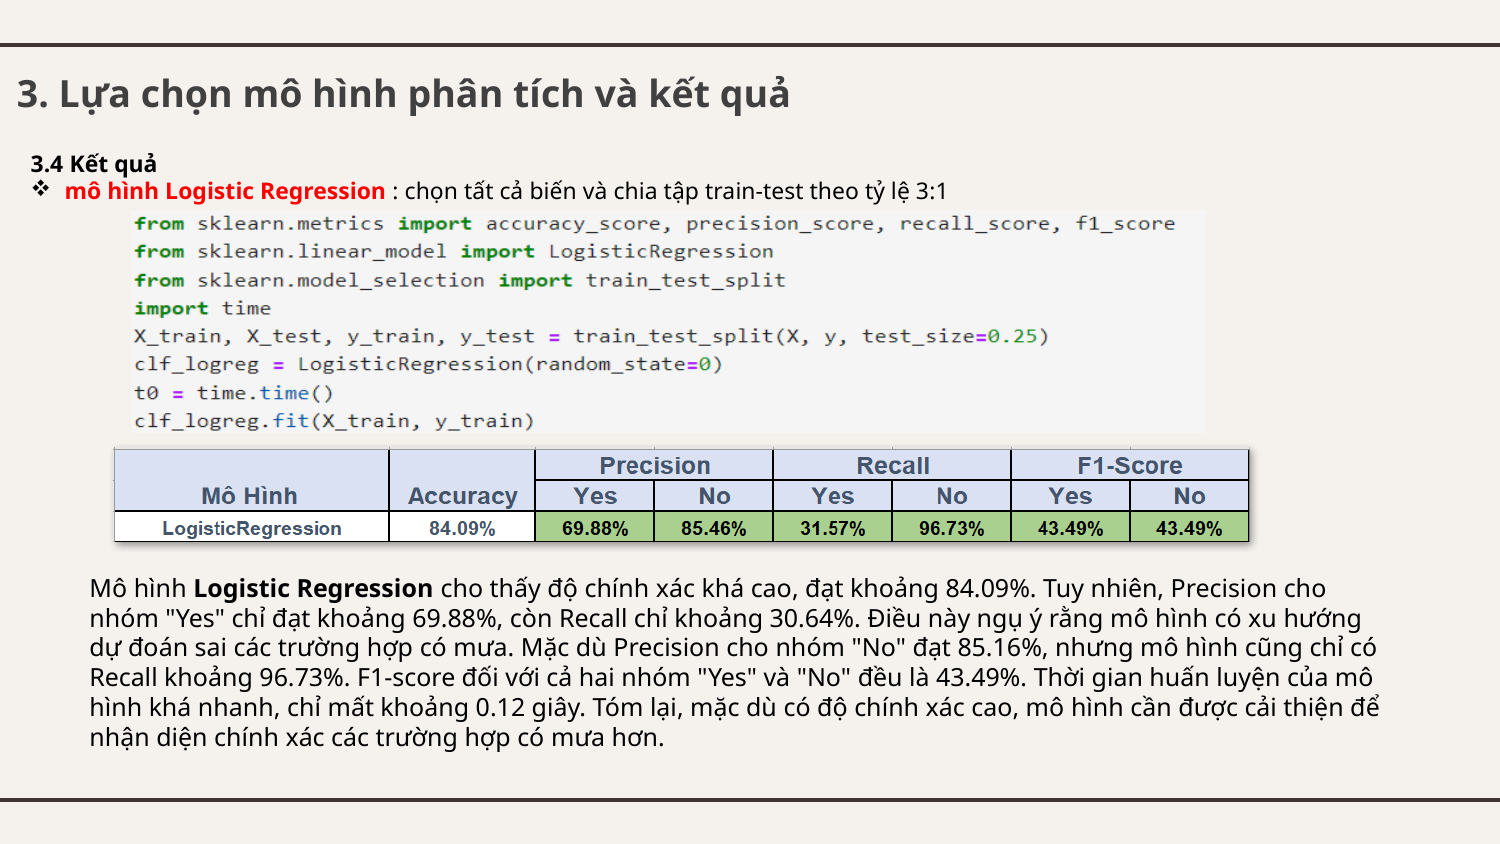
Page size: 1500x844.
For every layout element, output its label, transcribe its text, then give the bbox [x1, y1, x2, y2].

text_box 3. Lựa chọn mô hình phân tích và kết quả [0, 63, 891, 154]
picture [130, 210, 1206, 433]
picture [113, 446, 1251, 542]
text_box Mô hình Logistic Regression cho thấy độ chính xác khá cao, đạt khoảng 84.09%. Tuy nhiên, Precision cho nhóm "Yes" chỉ đạt khoảng 69.88%, còn Recall chỉ khoảng 30.64%. Điều này ngụ ý rằng mô hình có xu hướng dự đoán sai các trường hợp có mưa. Mặc dù Precision cho nhóm "No" đạt 85.16%, nhưng mô hình cũng chỉ có Recall khoảng 96.73%. F1-score đối với cả hai nhóm "Yes" và "No" đều là 43.49%. Thời gian huấn luyện của mô hình khá nhanh, chỉ mất khoảng 0.12 giây. Tóm lại, mặc dù có độ chính xác cao, mô hình cần được cải thiện để nhận diện chính xác các trường hợp có mưa hơn. [74, 564, 1414, 760]
text_box 3.4 Kết quả mô hình Logistic Regression : chọn tất cả biến và chia tập train-test theo tỷ lệ 3:1 [15, 142, 1206, 212]
